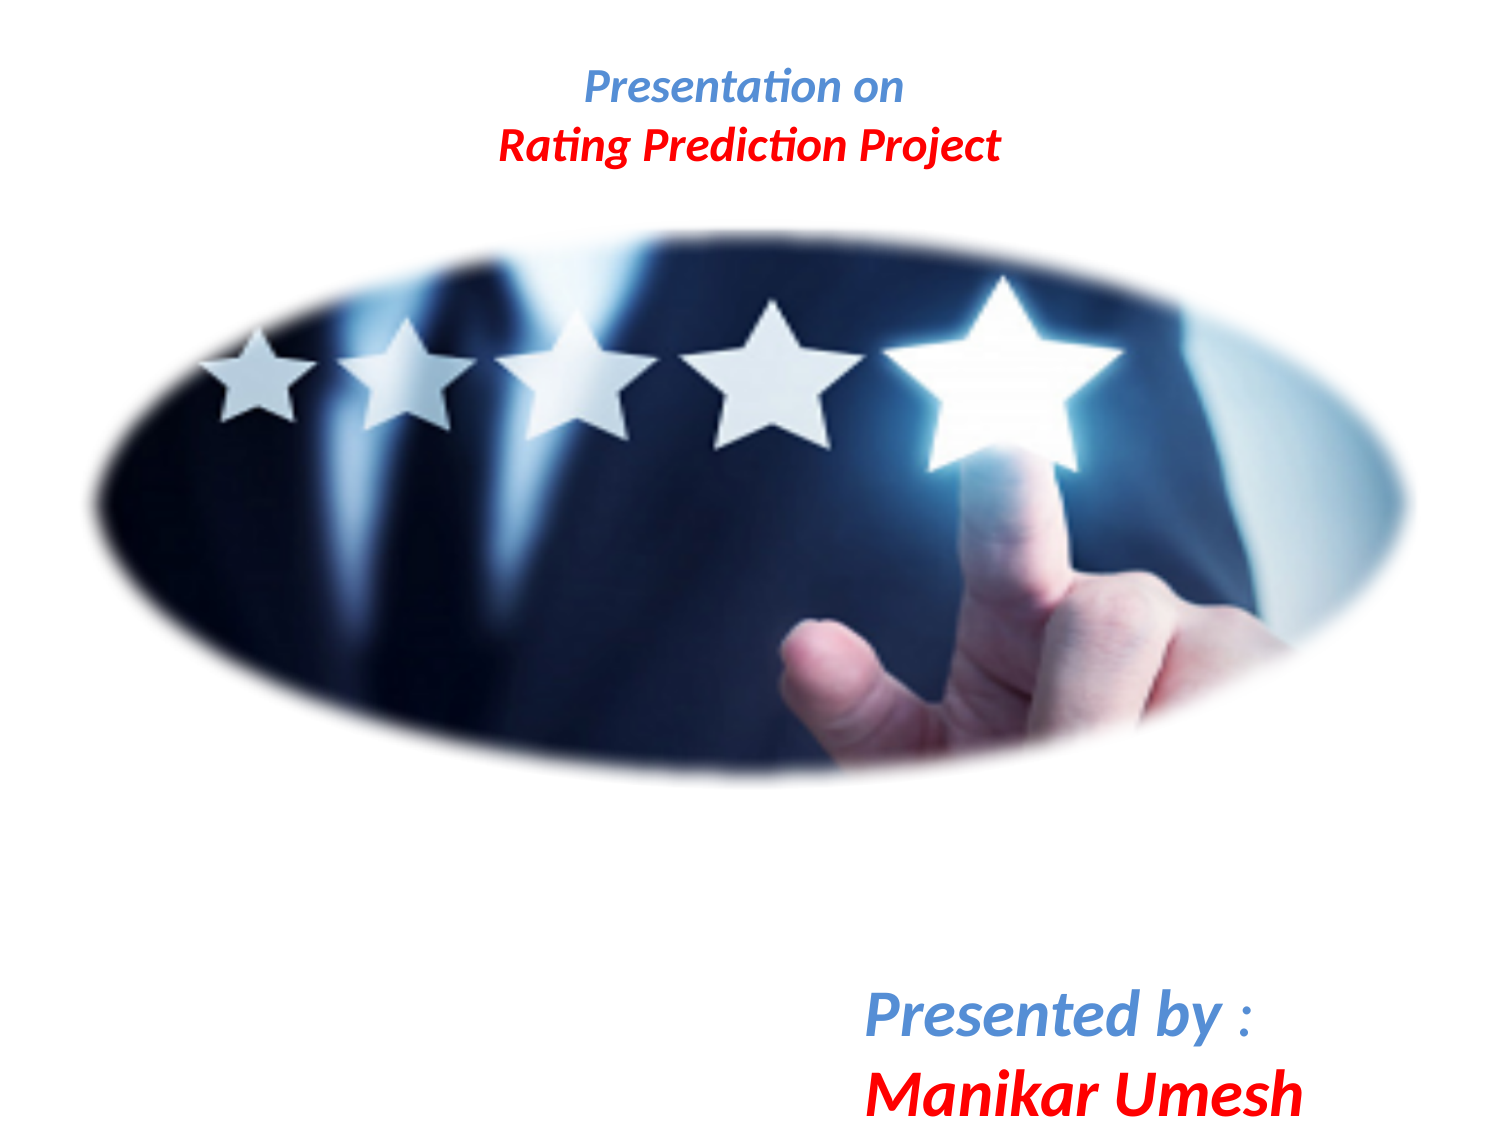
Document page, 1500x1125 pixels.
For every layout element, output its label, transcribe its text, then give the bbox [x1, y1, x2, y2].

text_box Presented by : Manikar Umesh [849, 962, 1500, 1125]
title Presentation on Rating Prediction Project [75, 45, 1425, 221]
picture [78, 219, 1422, 790]
